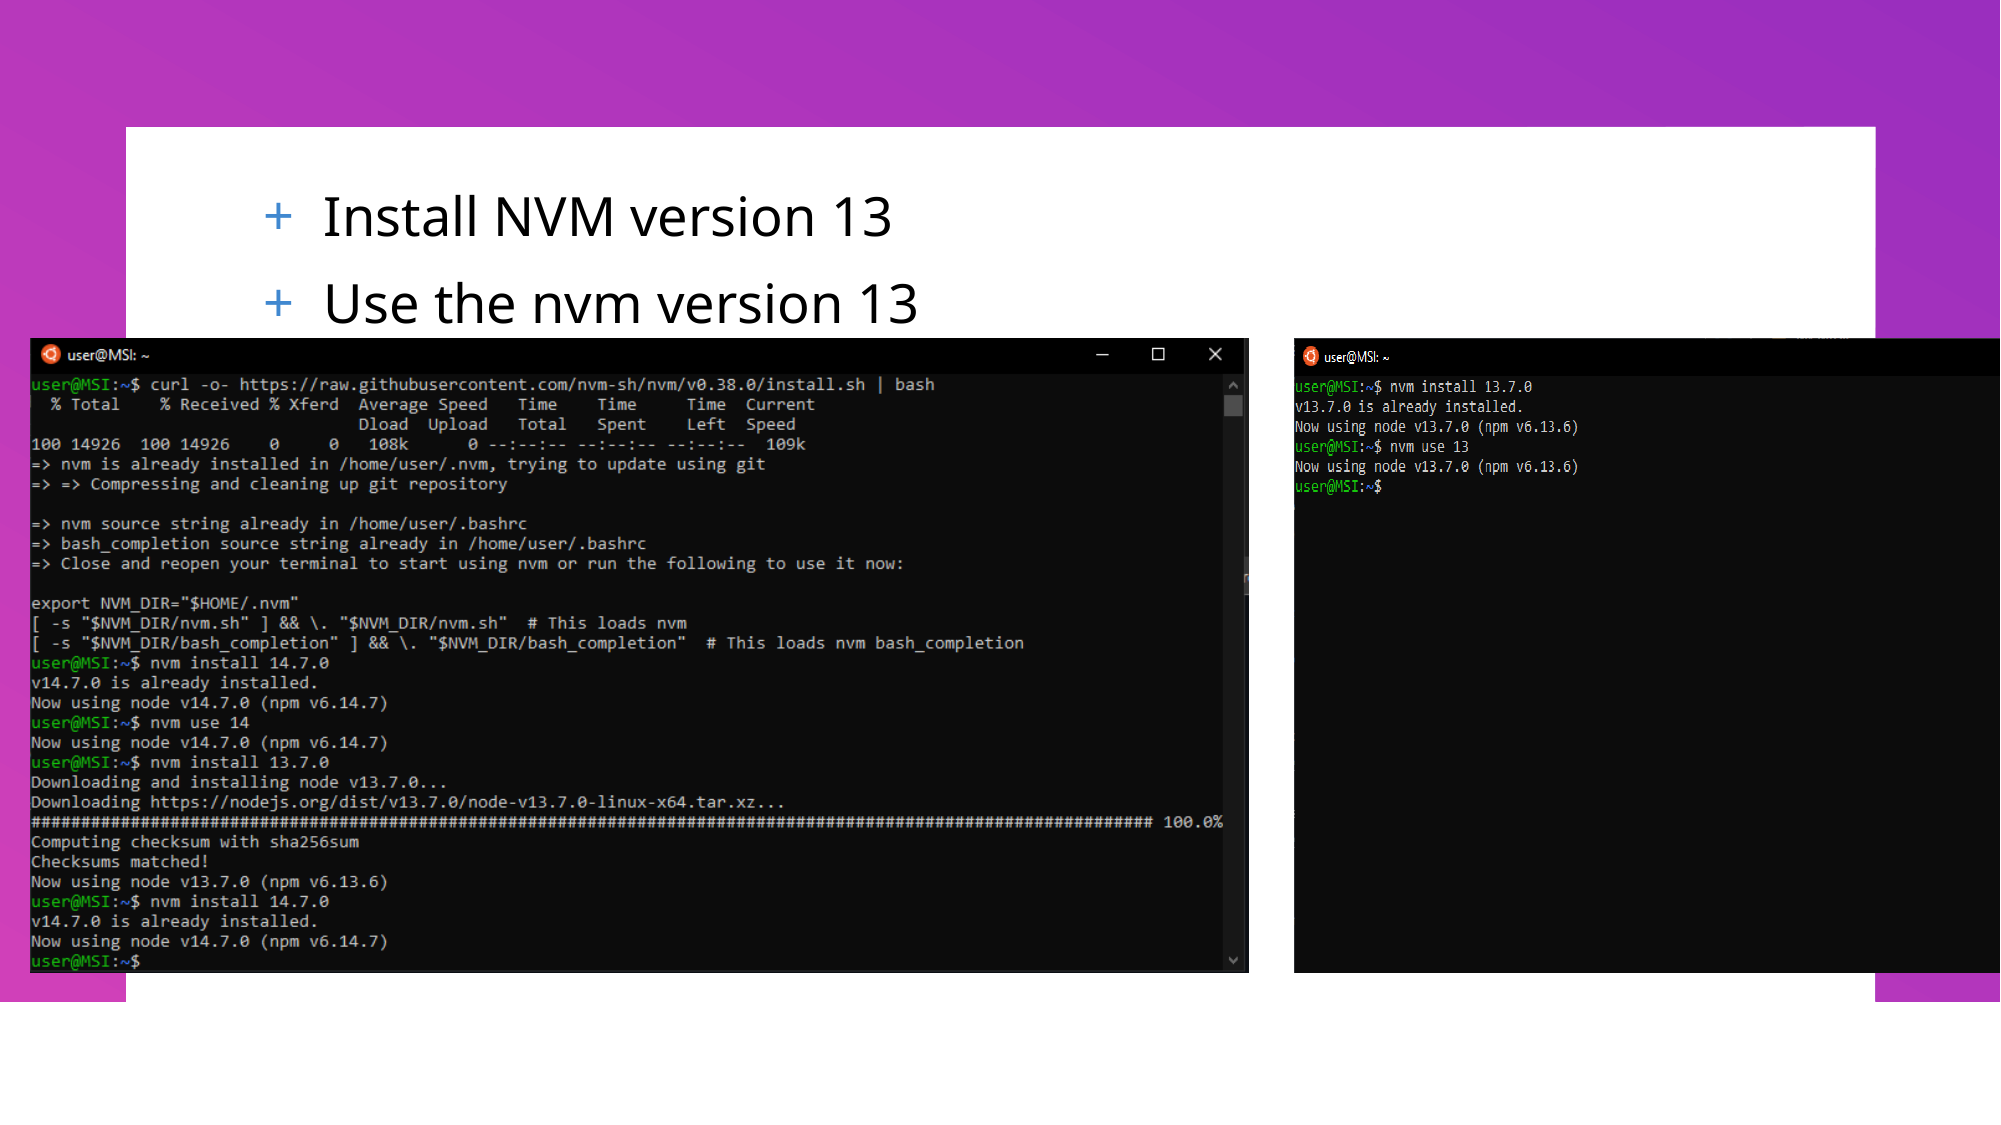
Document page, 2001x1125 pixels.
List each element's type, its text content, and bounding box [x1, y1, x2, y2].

list Install NVM version 13 Use the nvm version 13 [248, 171, 1749, 1001]
picture [30, 338, 1249, 973]
picture [1294, 338, 2000, 973]
